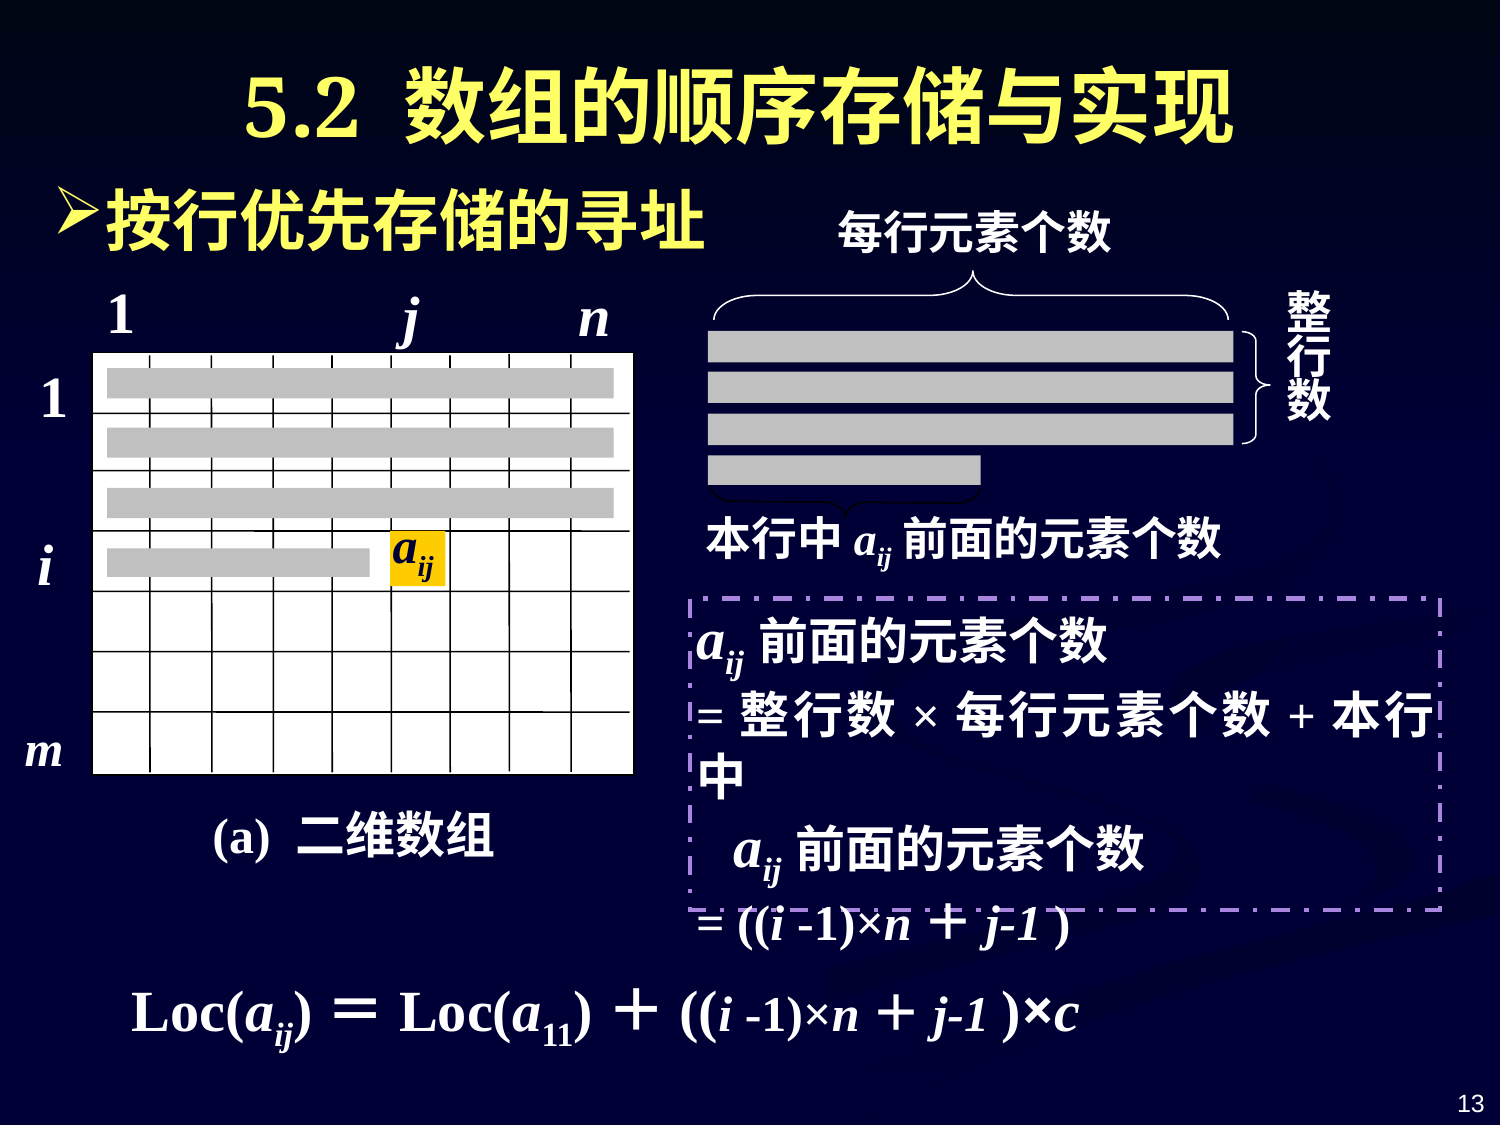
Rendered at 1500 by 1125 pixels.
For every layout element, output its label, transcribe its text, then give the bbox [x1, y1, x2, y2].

text_box 1 [106, 275, 145, 336]
text_box 5.2 数组的顺序存储与实现 [64, 23, 1415, 185]
text_box 按行优先存储的寻址 [37, 171, 1362, 267]
text_box 1 [40, 358, 79, 419]
text_box [107, 368, 614, 399]
text_box Loc(aij)＝Loc(a11)＋((i -1)×n＋j-1 )×c [117, 965, 1233, 1061]
text_box aij前面的元素个数 =整行数×每行元素个数+本行中 aij前面的元素个数 = ((i -1)×n＋j-1 ) [690, 598, 1441, 911]
slide_number 13 [1149, 1046, 1500, 1125]
text_box (a) 二维数组 [212, 803, 553, 901]
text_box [383, 511, 466, 587]
text_box j [403, 278, 467, 341]
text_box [705, 203, 1344, 579]
text_box [92, 352, 635, 775]
text_box m [24, 716, 113, 779]
text_box i [37, 527, 85, 589]
text_box n [578, 277, 668, 338]
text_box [90, 412, 630, 713]
